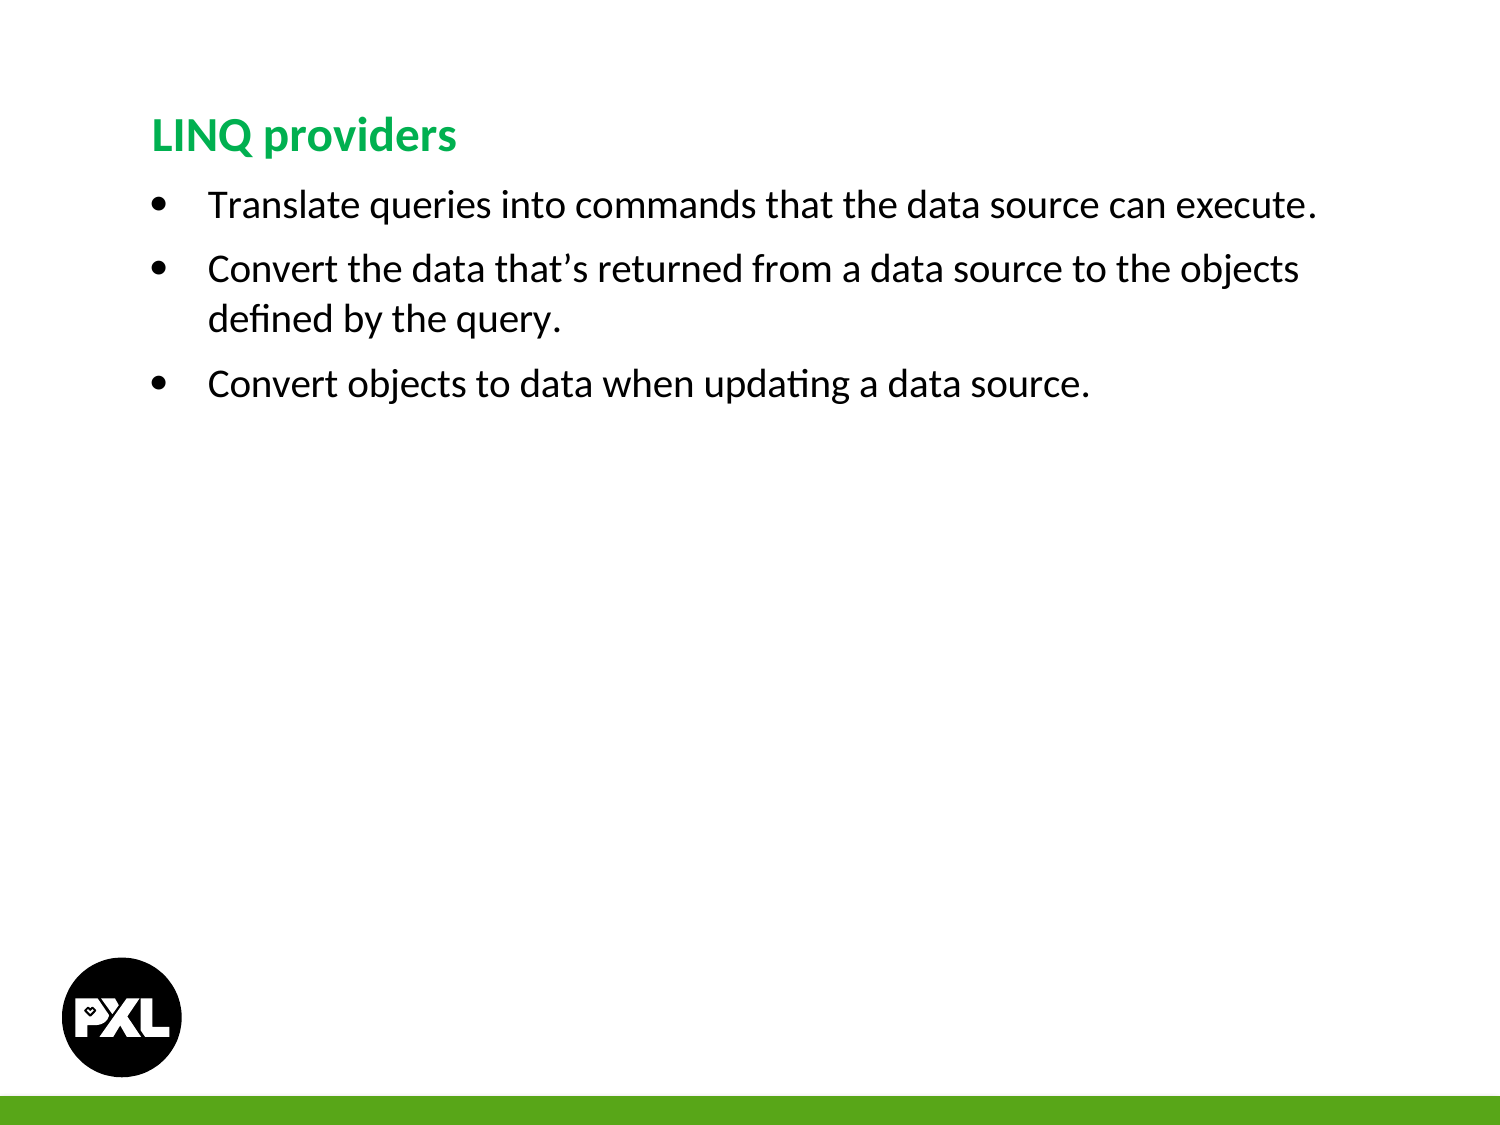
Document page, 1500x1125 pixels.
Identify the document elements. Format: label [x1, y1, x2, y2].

text_box [151, 104, 1331, 468]
